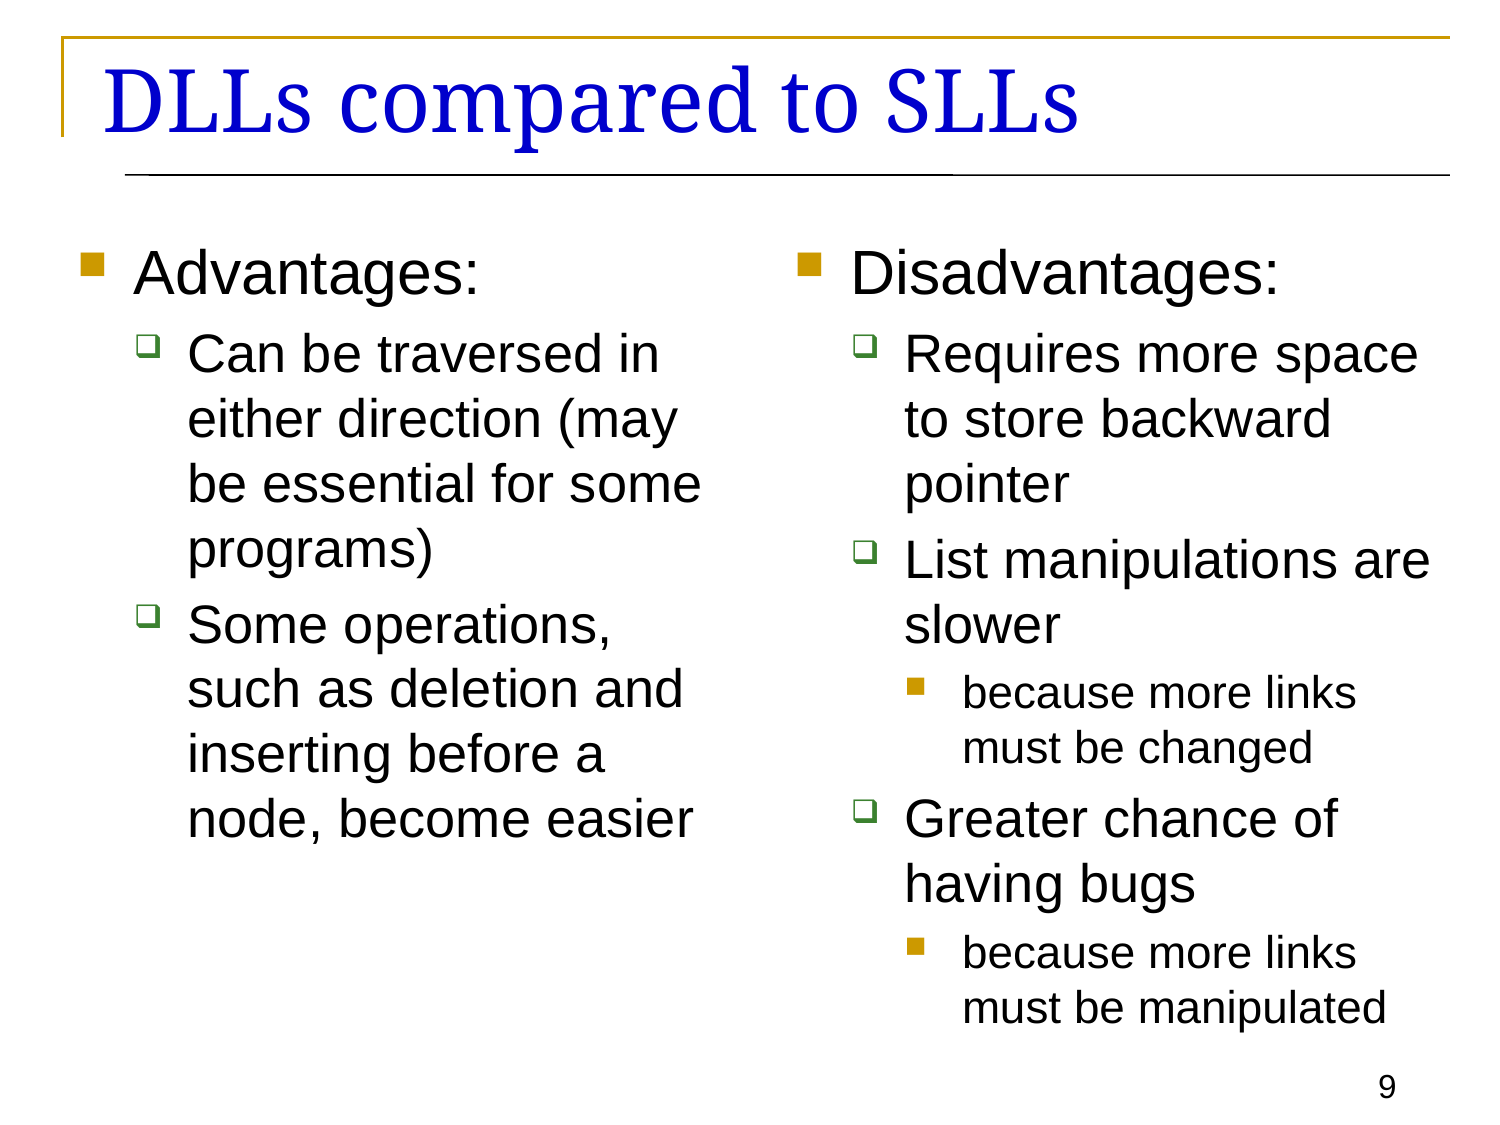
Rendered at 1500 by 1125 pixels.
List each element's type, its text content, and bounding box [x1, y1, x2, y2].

list Advantages: Can be traversed in either direction (may be essential for some programs) Some operations, such as deletion and inserting before a node, become easier [62, 224, 753, 1007]
list Disadvantages: Requires more space to store backward pointer List manipulations are slower because more links must be changed Greater chance of having bugs because more links must be manipulated [779, 224, 1470, 1007]
title DLLs compared to SLLs [87, 37, 1451, 163]
